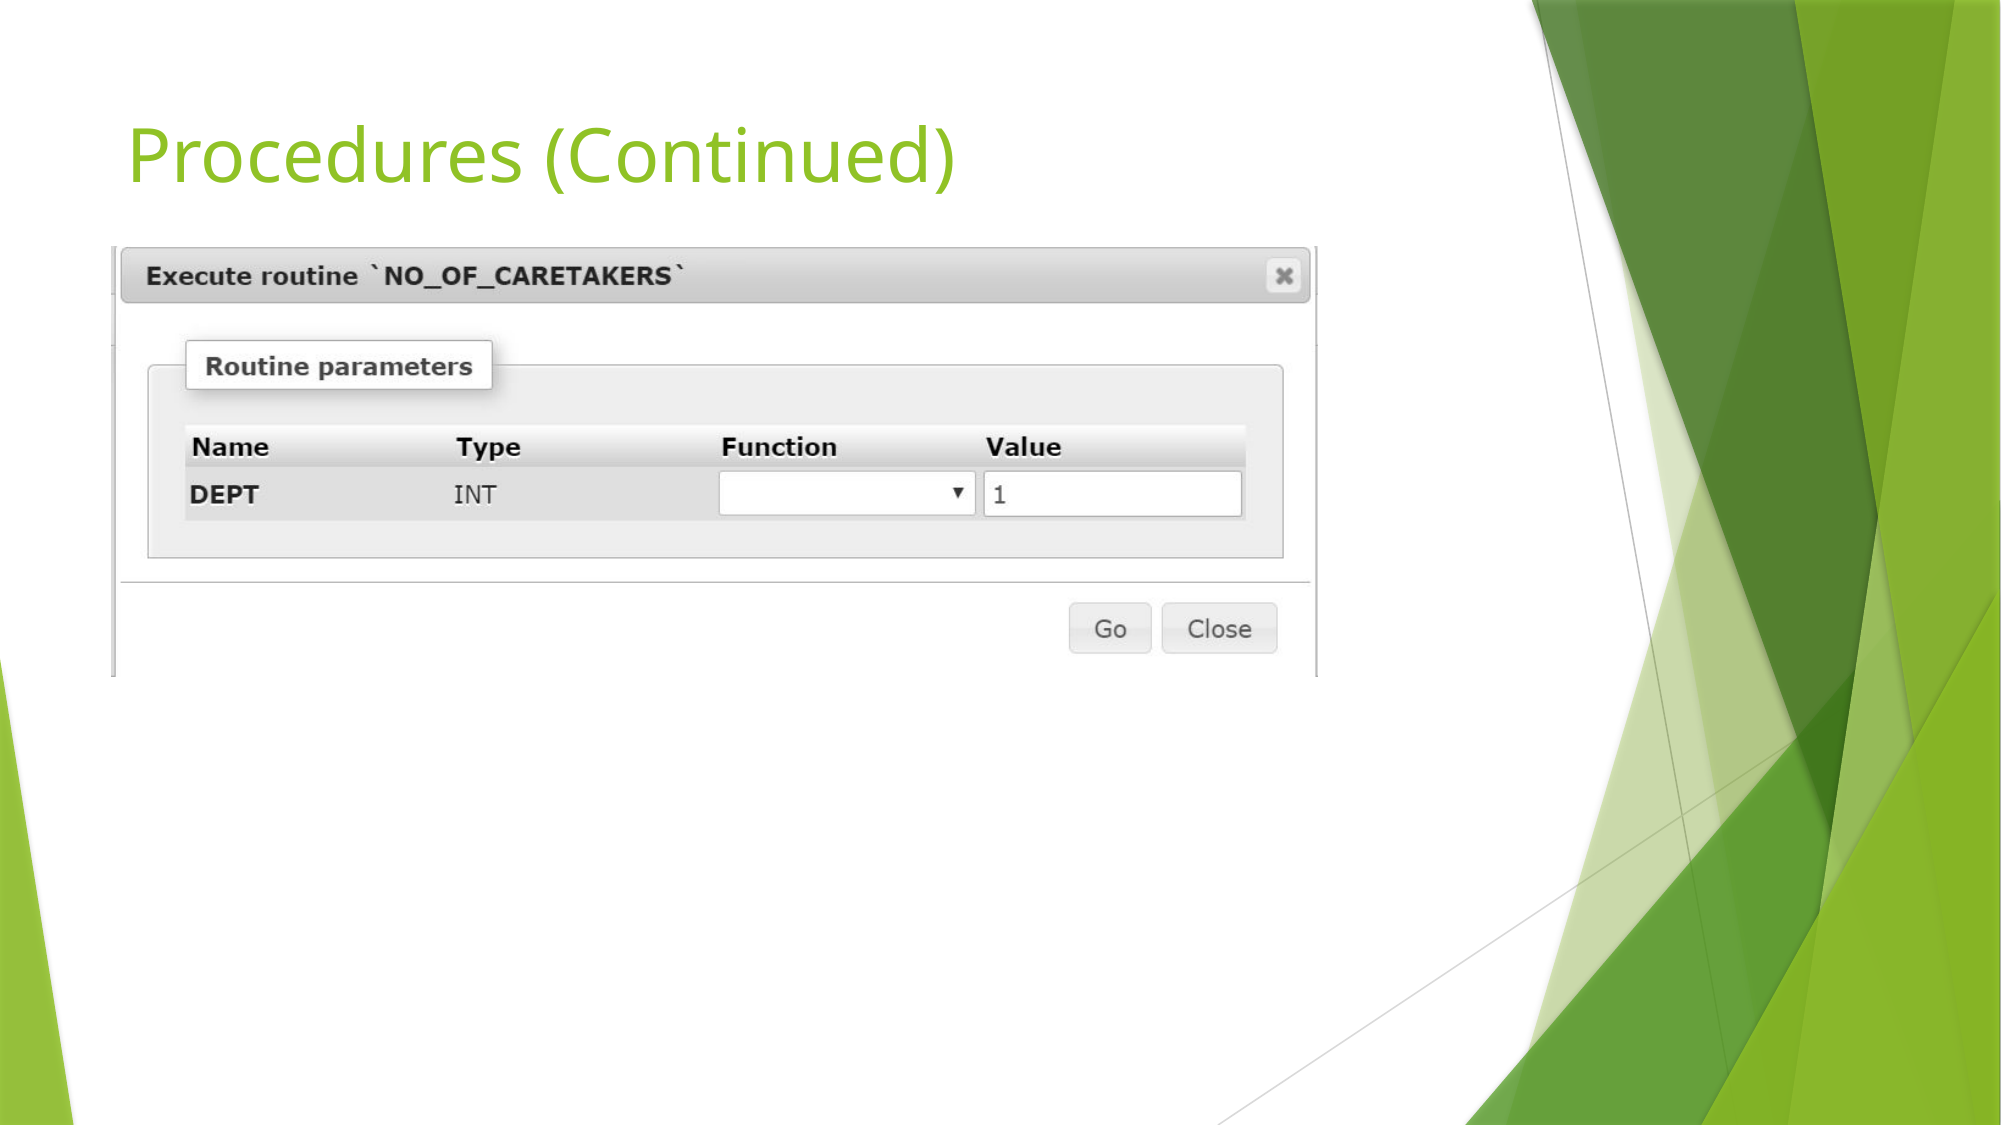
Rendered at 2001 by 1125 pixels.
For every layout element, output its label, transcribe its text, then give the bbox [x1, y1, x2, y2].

title Procedures (Continued) [111, 99, 1522, 247]
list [110, 246, 1318, 678]
